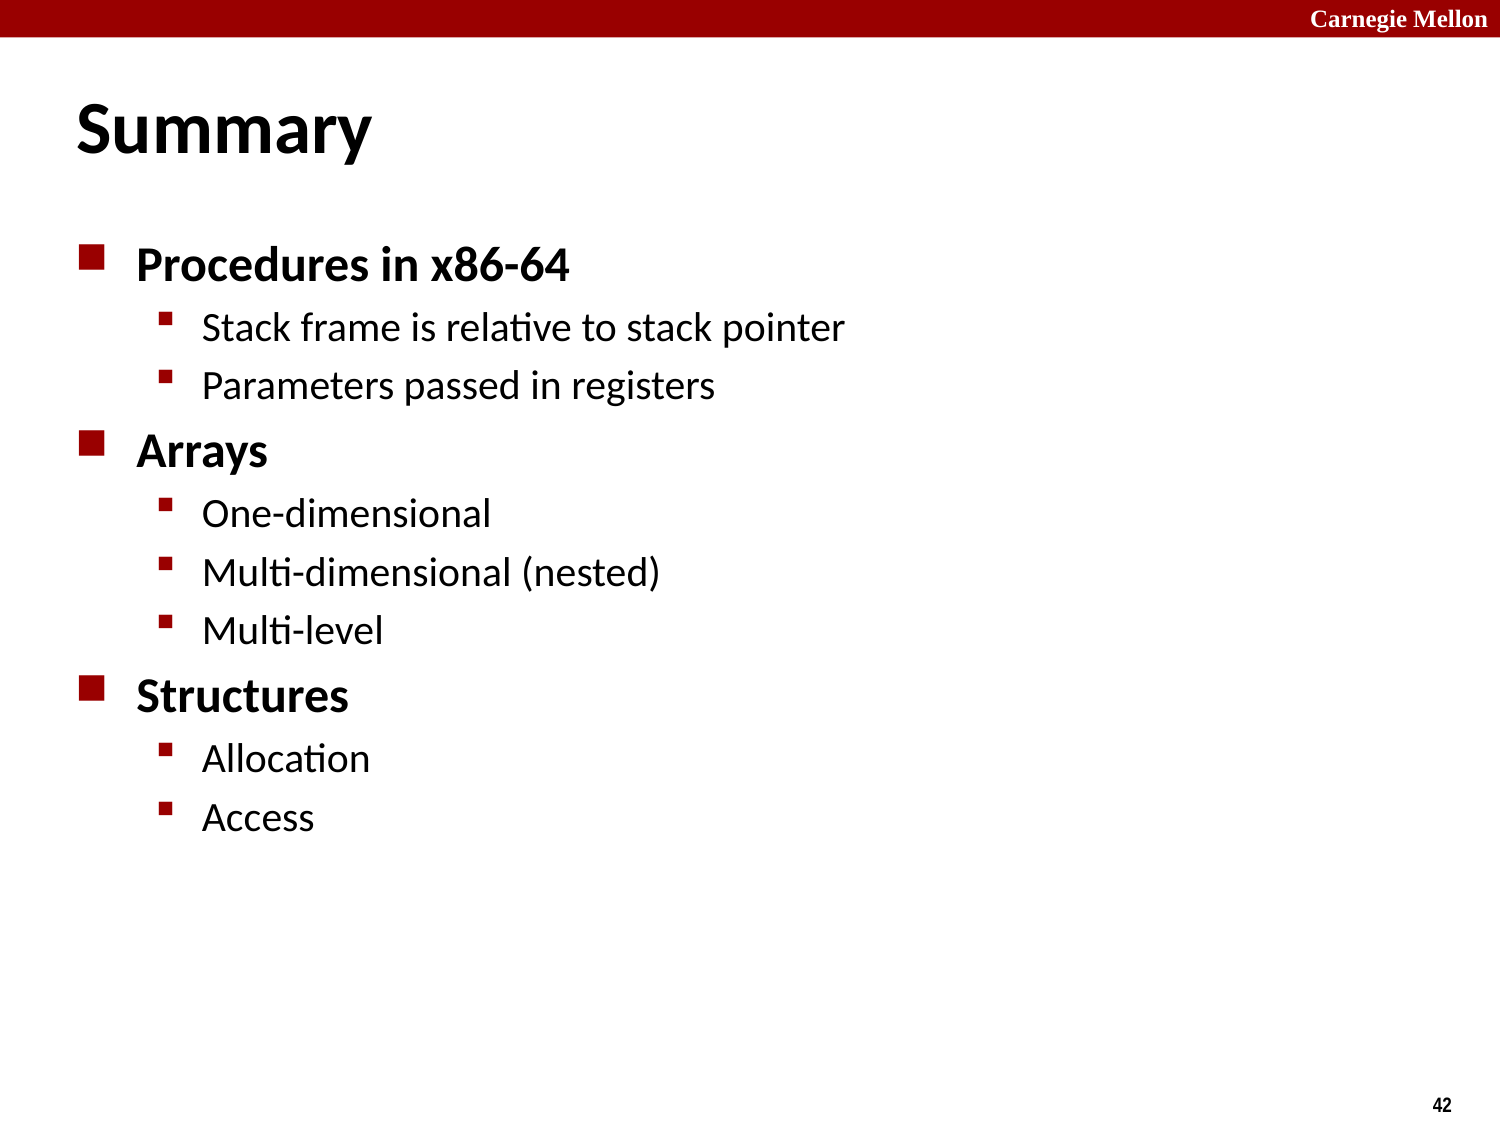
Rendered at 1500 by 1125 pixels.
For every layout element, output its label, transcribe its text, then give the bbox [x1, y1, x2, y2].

title Summary [61, 60, 1307, 187]
list Procedures in x86-64 Stack frame is relative to stack pointer Parameters passed in registers Arrays One-dimensional Multi-dimensional (nested) Multi-level Structures Allocation Access [64, 223, 1361, 1040]
